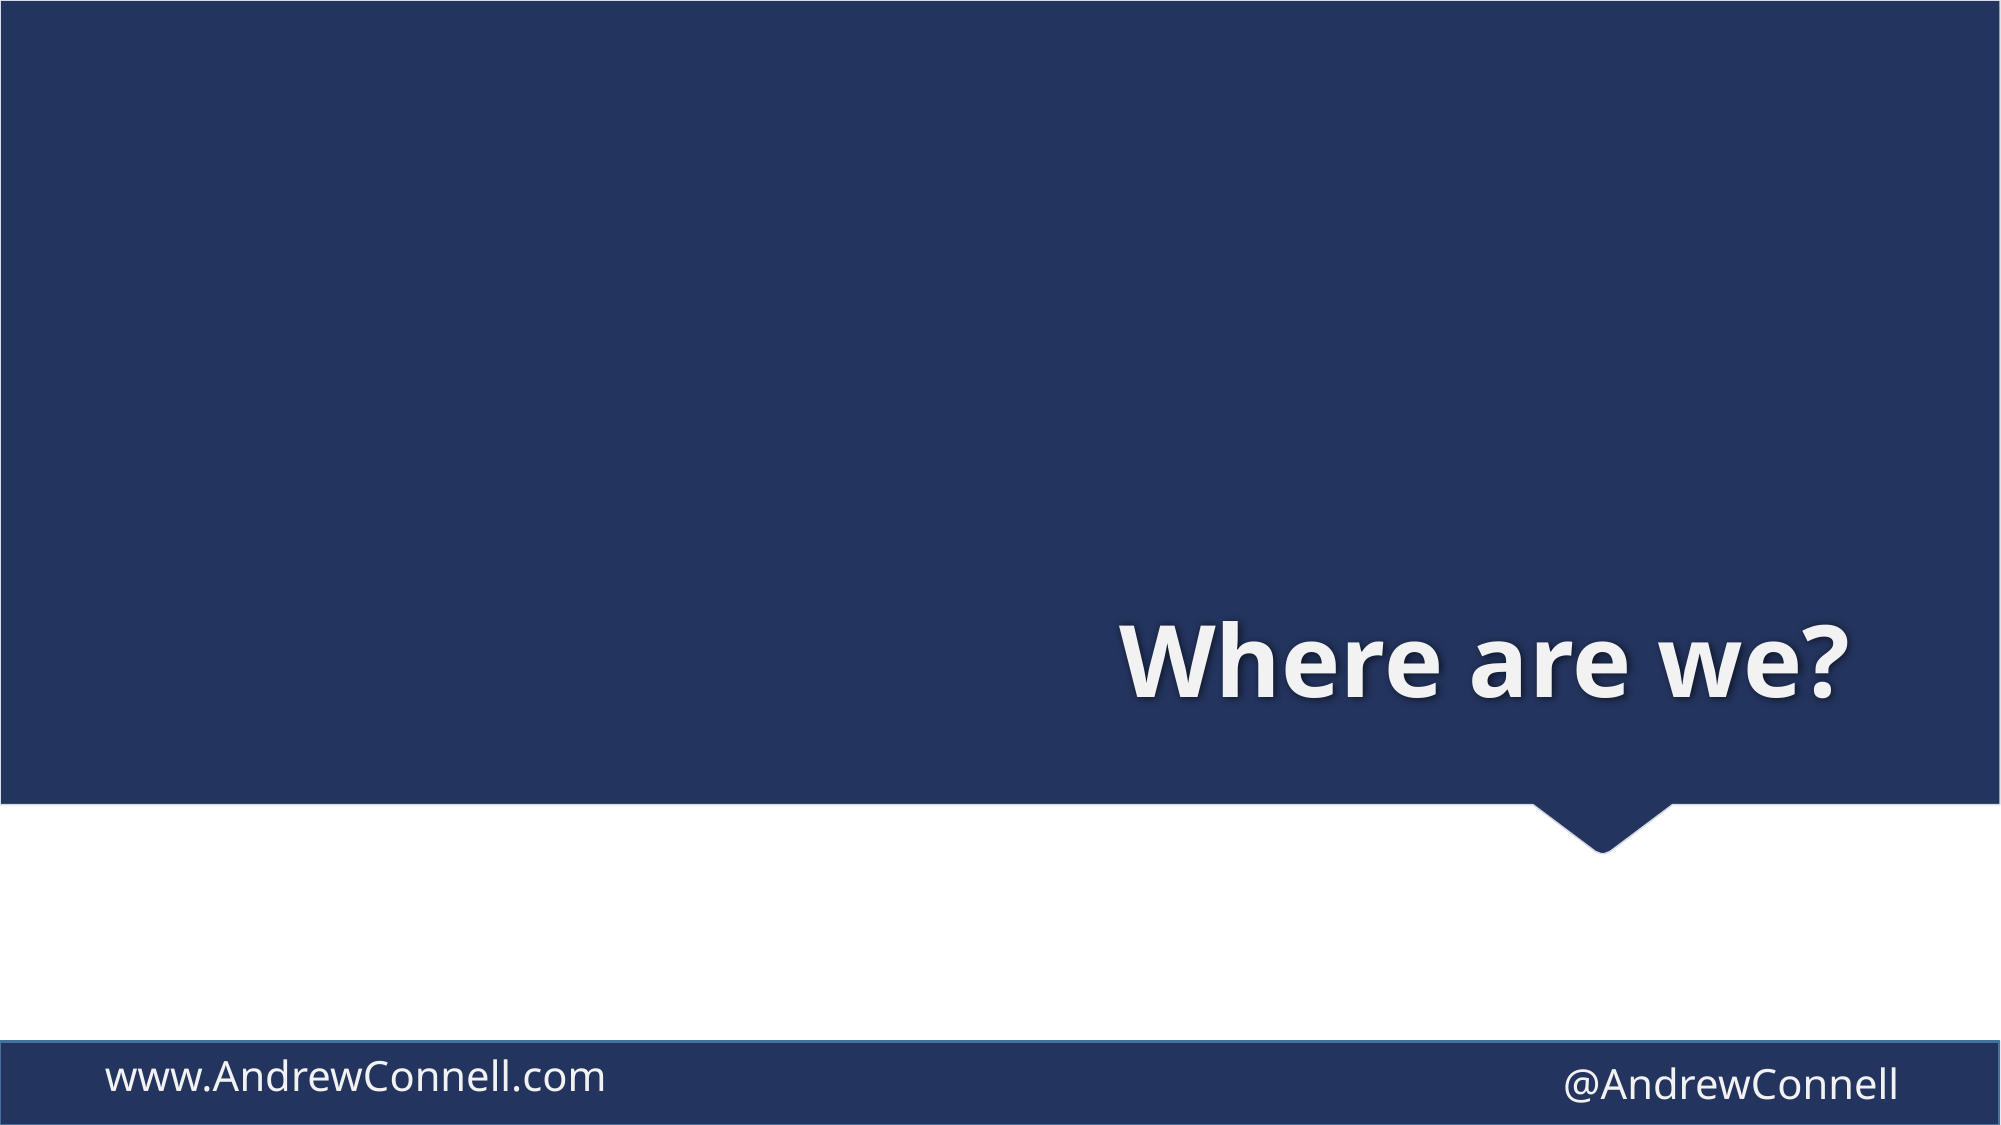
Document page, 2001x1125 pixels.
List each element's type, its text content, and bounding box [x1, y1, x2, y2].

title Where are we? [132, 484, 1866, 726]
